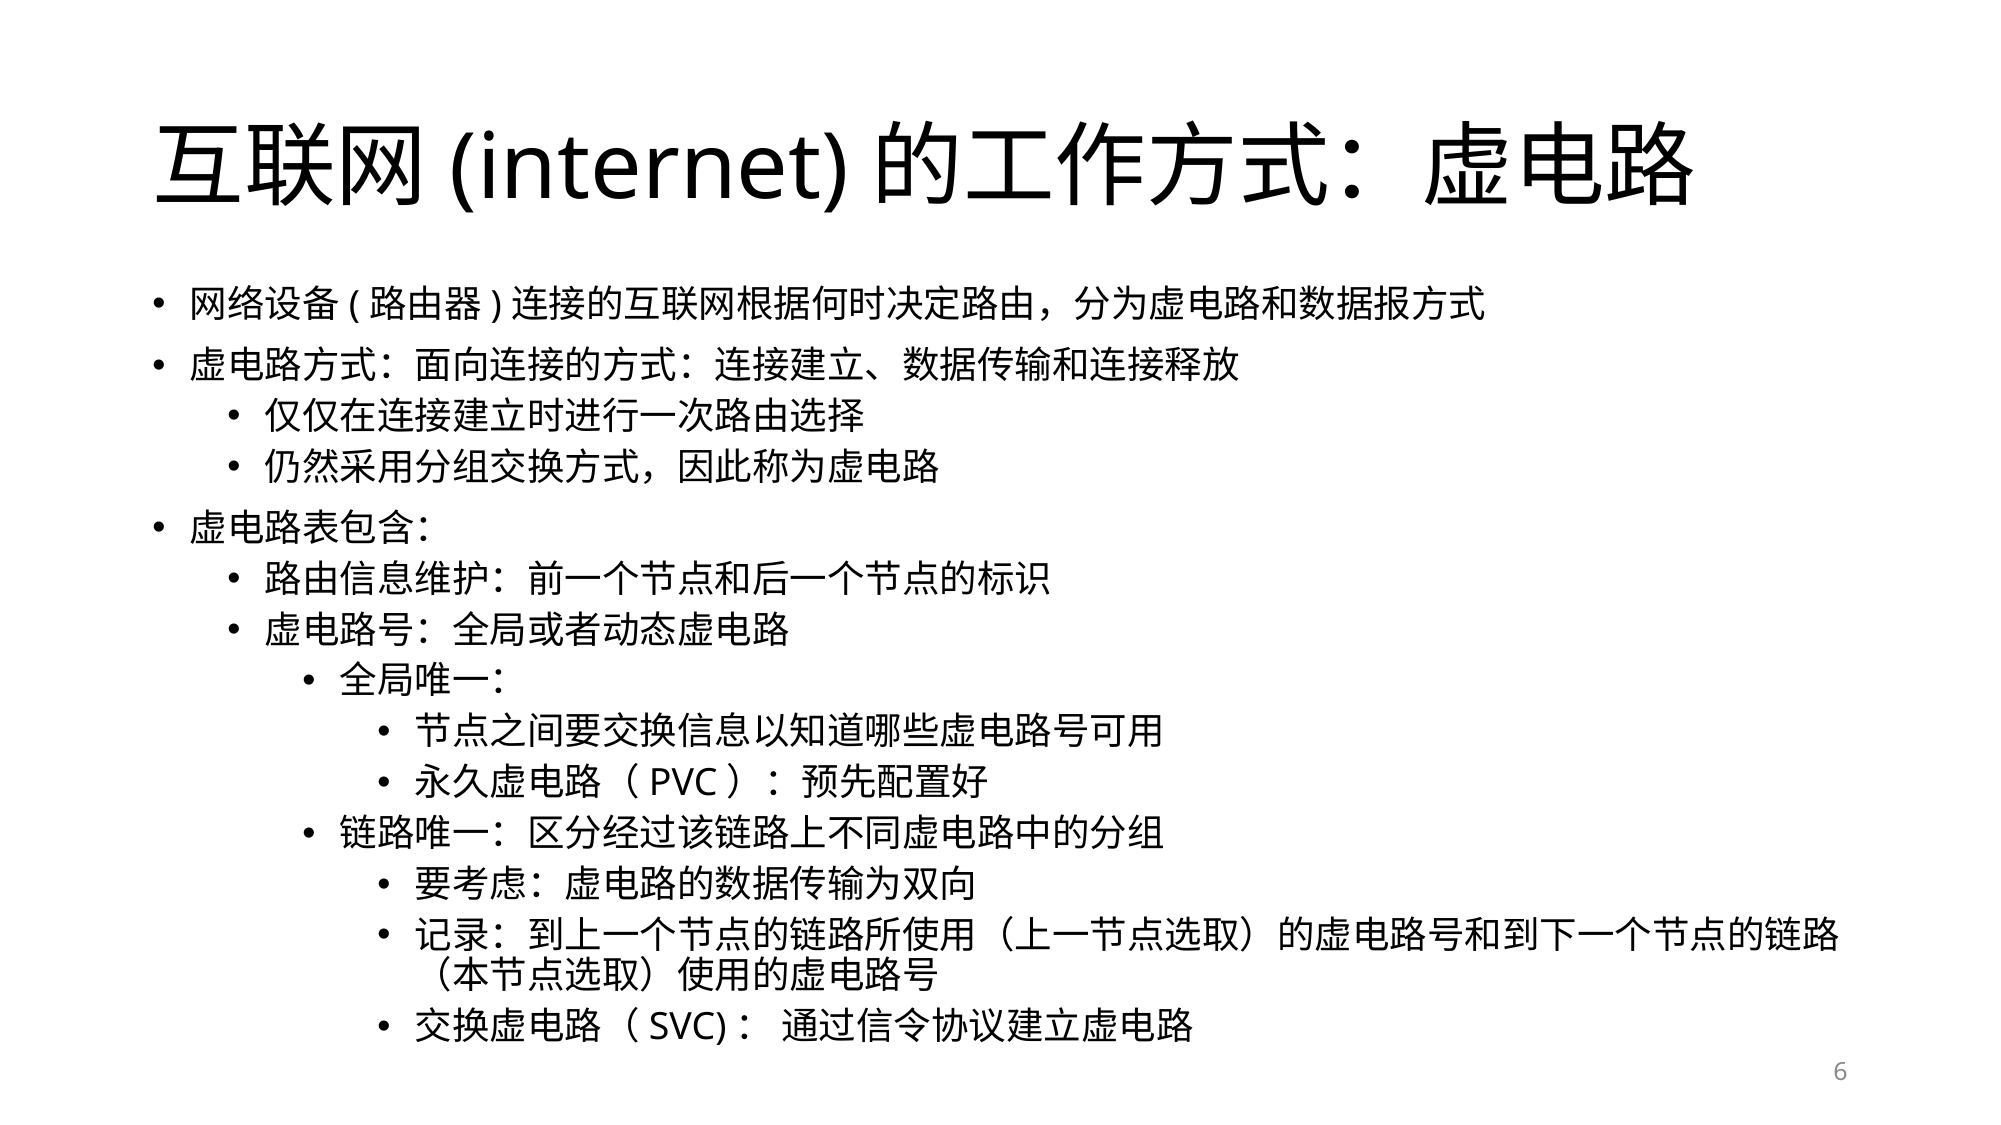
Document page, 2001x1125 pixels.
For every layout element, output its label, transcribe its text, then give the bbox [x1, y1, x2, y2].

list 网络设备(路由器)连接的互联网根据何时决定路由，分为虚电路和数据报方式 虚电路方式：面向连接的方式：连接建立、数据传输和连接释放 仅仅在连接建立时进行一次路由选择 仍然采用分组交换方式，因此称为虚电路 虚电路表包含： 路由信息维护：前一个节点和后一个节点的标识 虚电路号：全局或者动态虚电路 全局唯一： 节点之间要交换信息以知道哪些虚电路号可用 永久虚电路（PVC）：预先配置好 链路唯一：区分经过该链路上不同虚电路中的分组 要考虑：虚电路的数据传输为双向 记录：到上一个节点的链路所使用（上一节点选取）的虚电路号和到下一个节点的链路（本节点选取）使用的虚电路号 交换虚电路（SVC)： 通过信令协议建立虚电路 [137, 277, 1863, 992]
title 互联网(internet)的工作方式：虚电路 [137, 59, 1863, 277]
slide_number 6 [1412, 1042, 1863, 1103]
